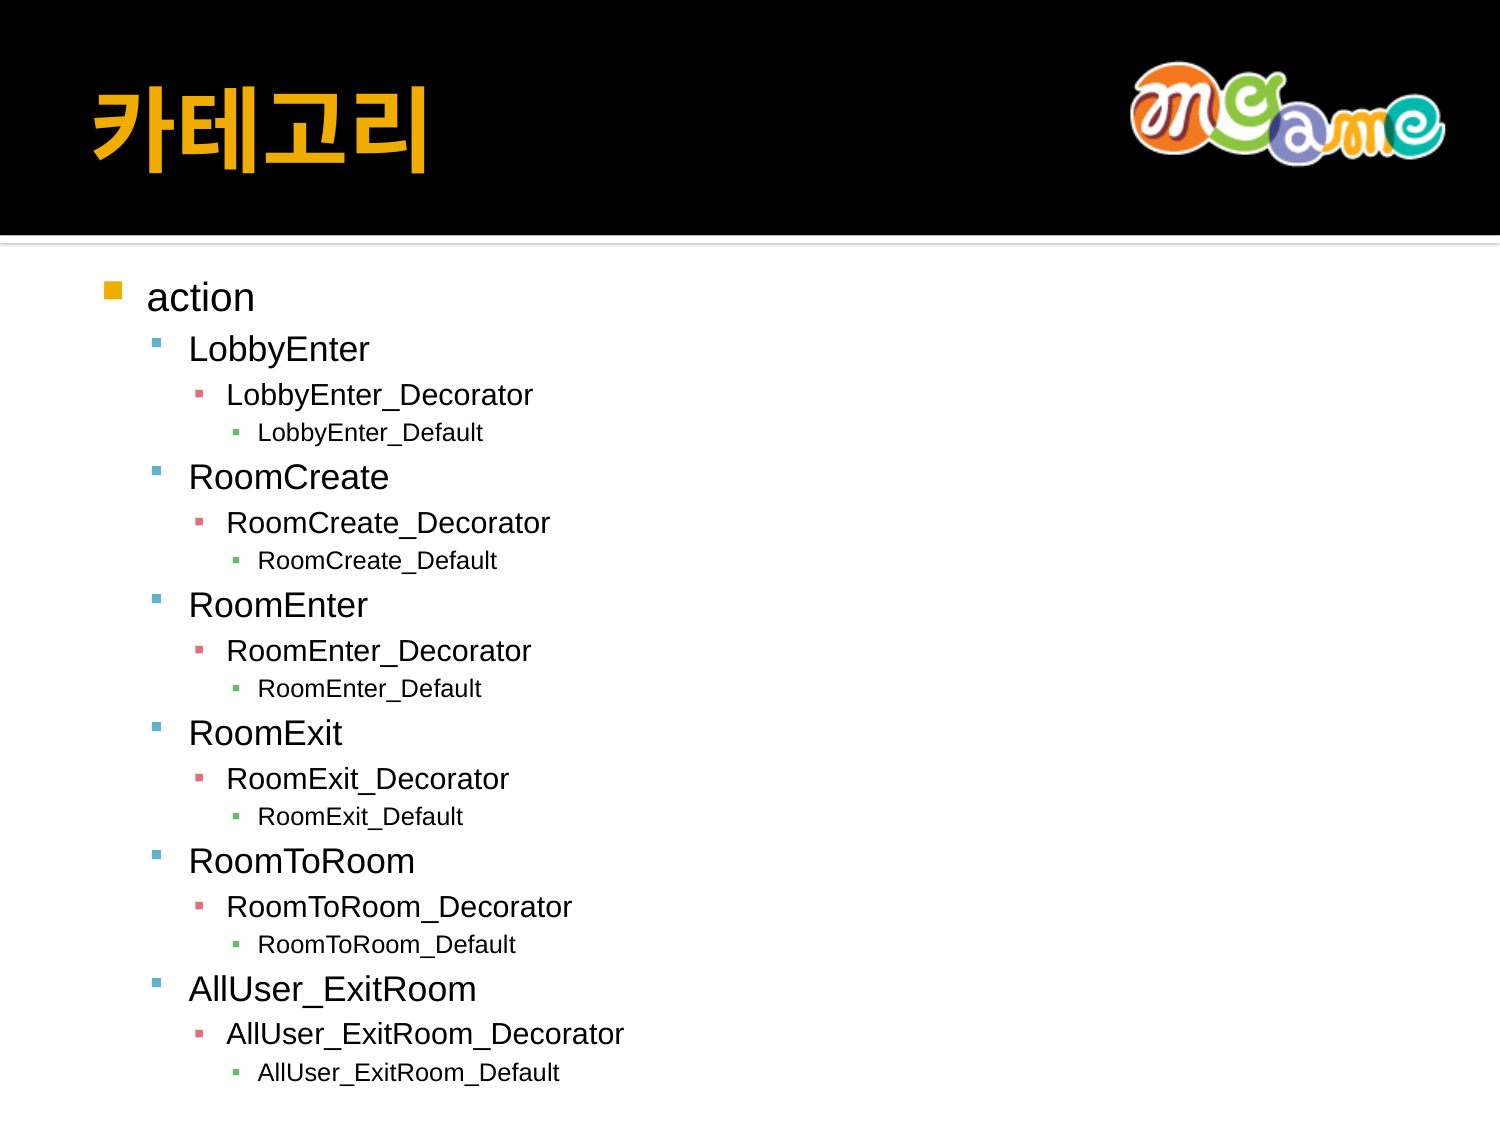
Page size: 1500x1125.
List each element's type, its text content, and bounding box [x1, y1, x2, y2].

picture [1104, 42, 1469, 178]
list action LobbyEnter LobbyEnter_Decorator LobbyEnter_Default RoomCreate RoomCreate_Decorator RoomCreate_Default RoomEnter RoomEnter_Decorator RoomEnter_Default RoomExit RoomExit_Decorator RoomExit_Default RoomToRoom RoomToRoom_Decorator RoomToRoom_Default AllUser_ExitRoom AllUser_ExitRoom_Decorator AllUser_ExitRoom_Default [75, 255, 1425, 1106]
title 카테고리 [75, 25, 1425, 231]
